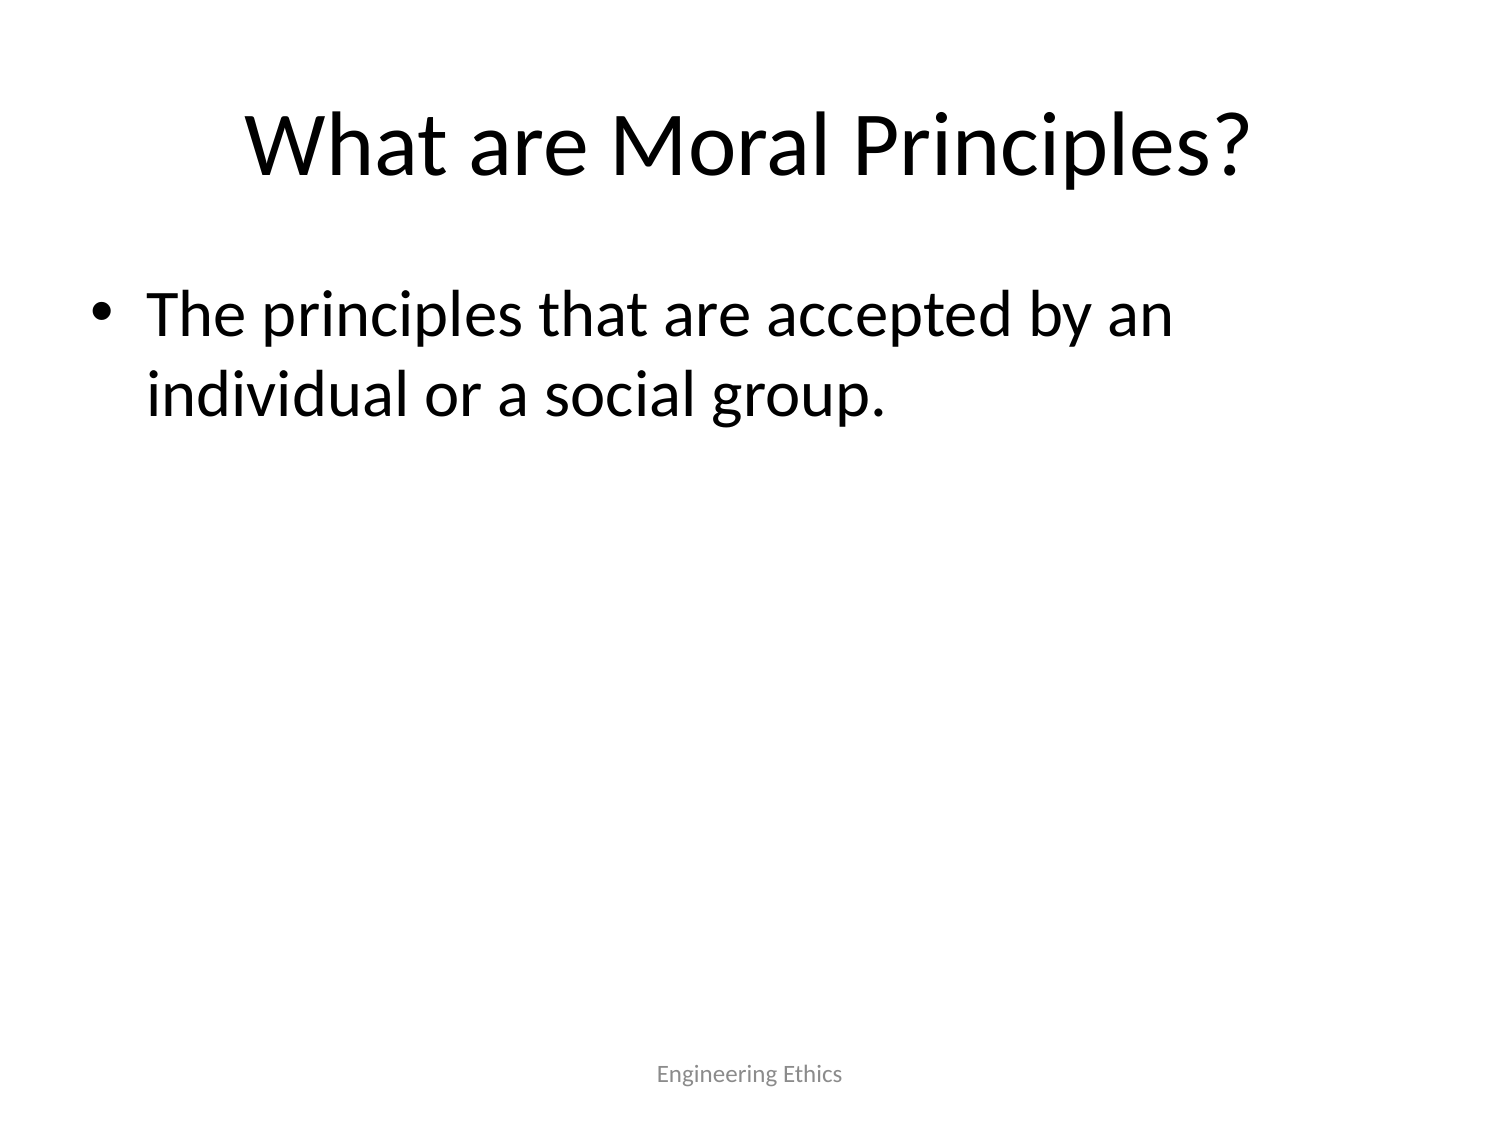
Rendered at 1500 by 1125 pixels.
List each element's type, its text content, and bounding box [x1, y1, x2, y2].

title What are Moral Principles? [75, 45, 1425, 233]
footer Engineering Ethics [512, 1042, 988, 1103]
list The principles that are accepted by an individual or a social group. [75, 262, 1425, 1005]
